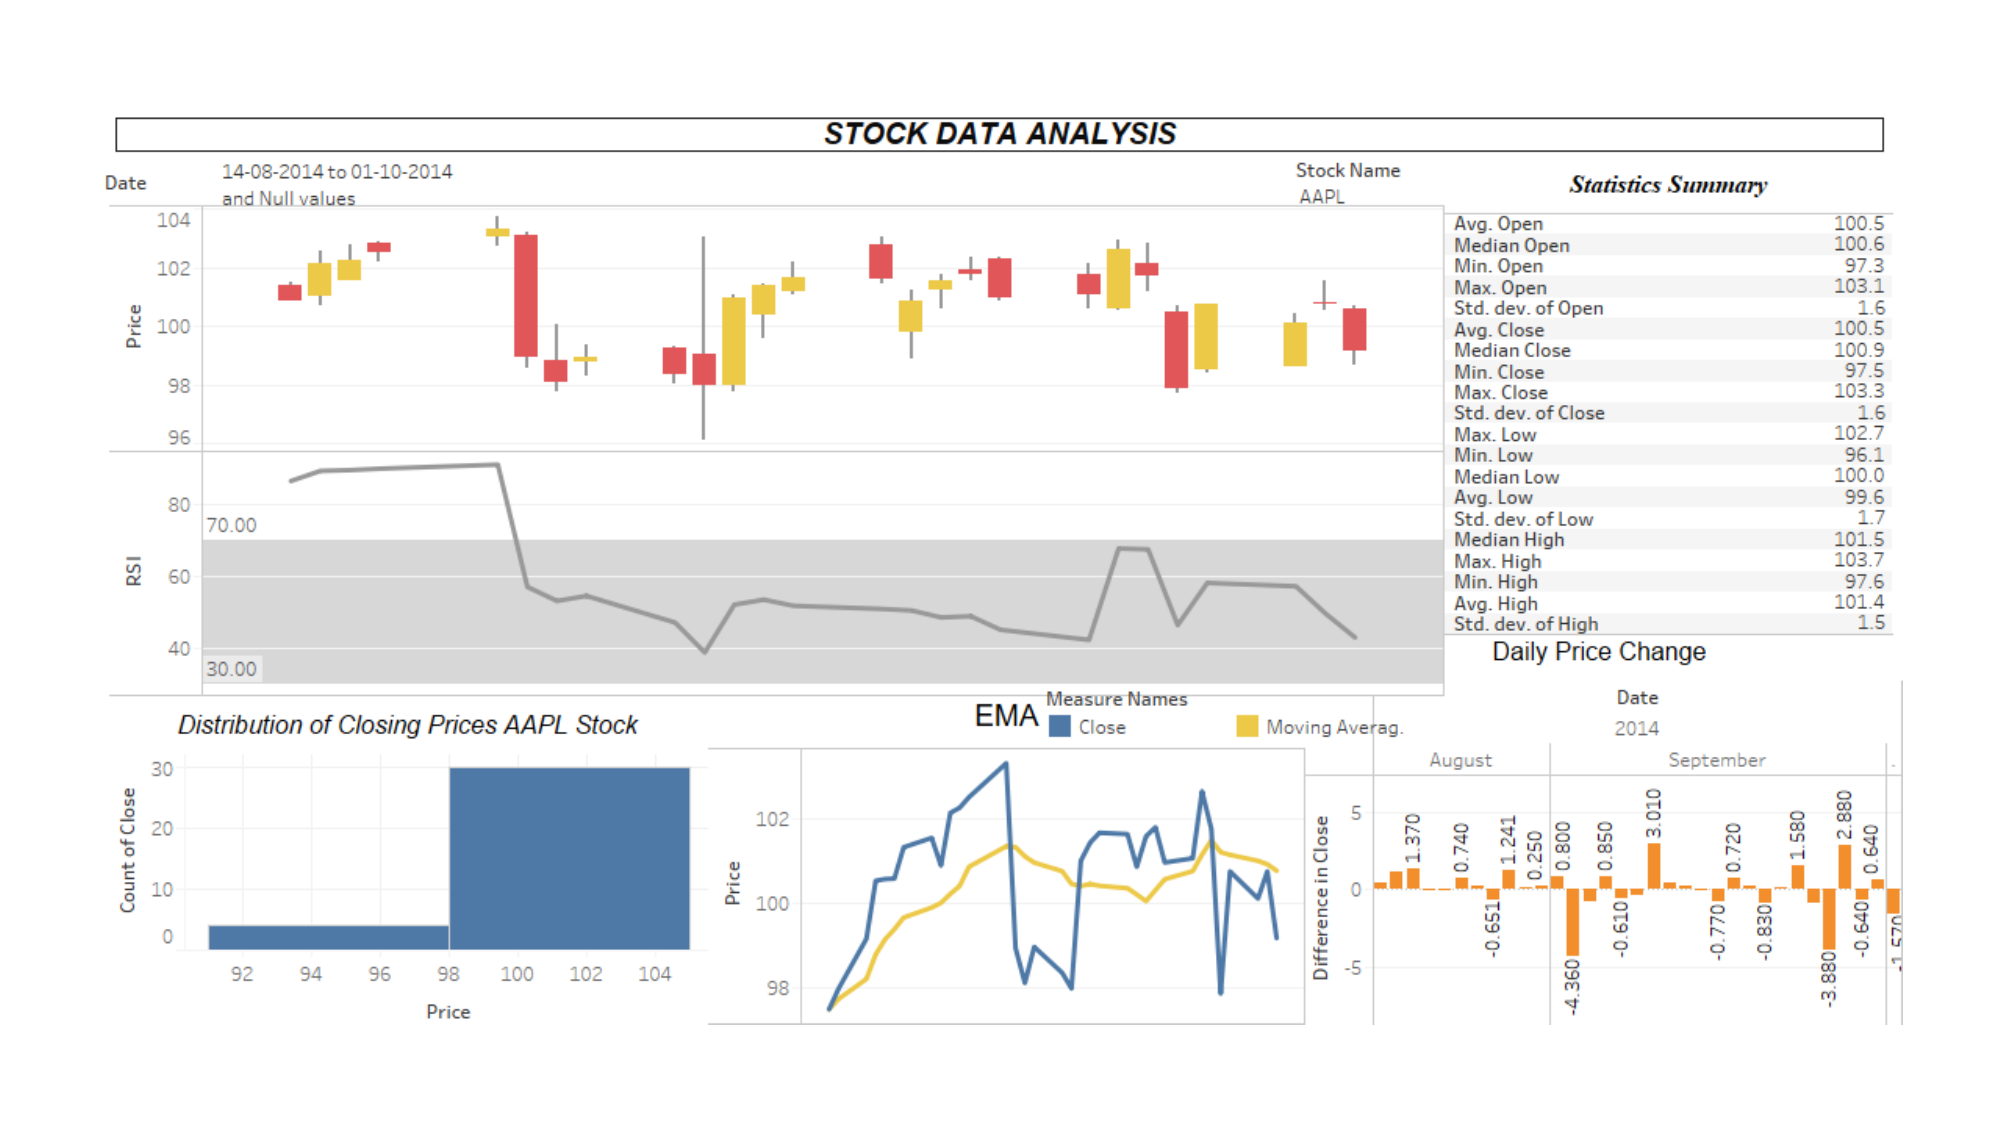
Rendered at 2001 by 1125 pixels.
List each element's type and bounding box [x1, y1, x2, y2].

picture [97, 99, 1903, 1025]
